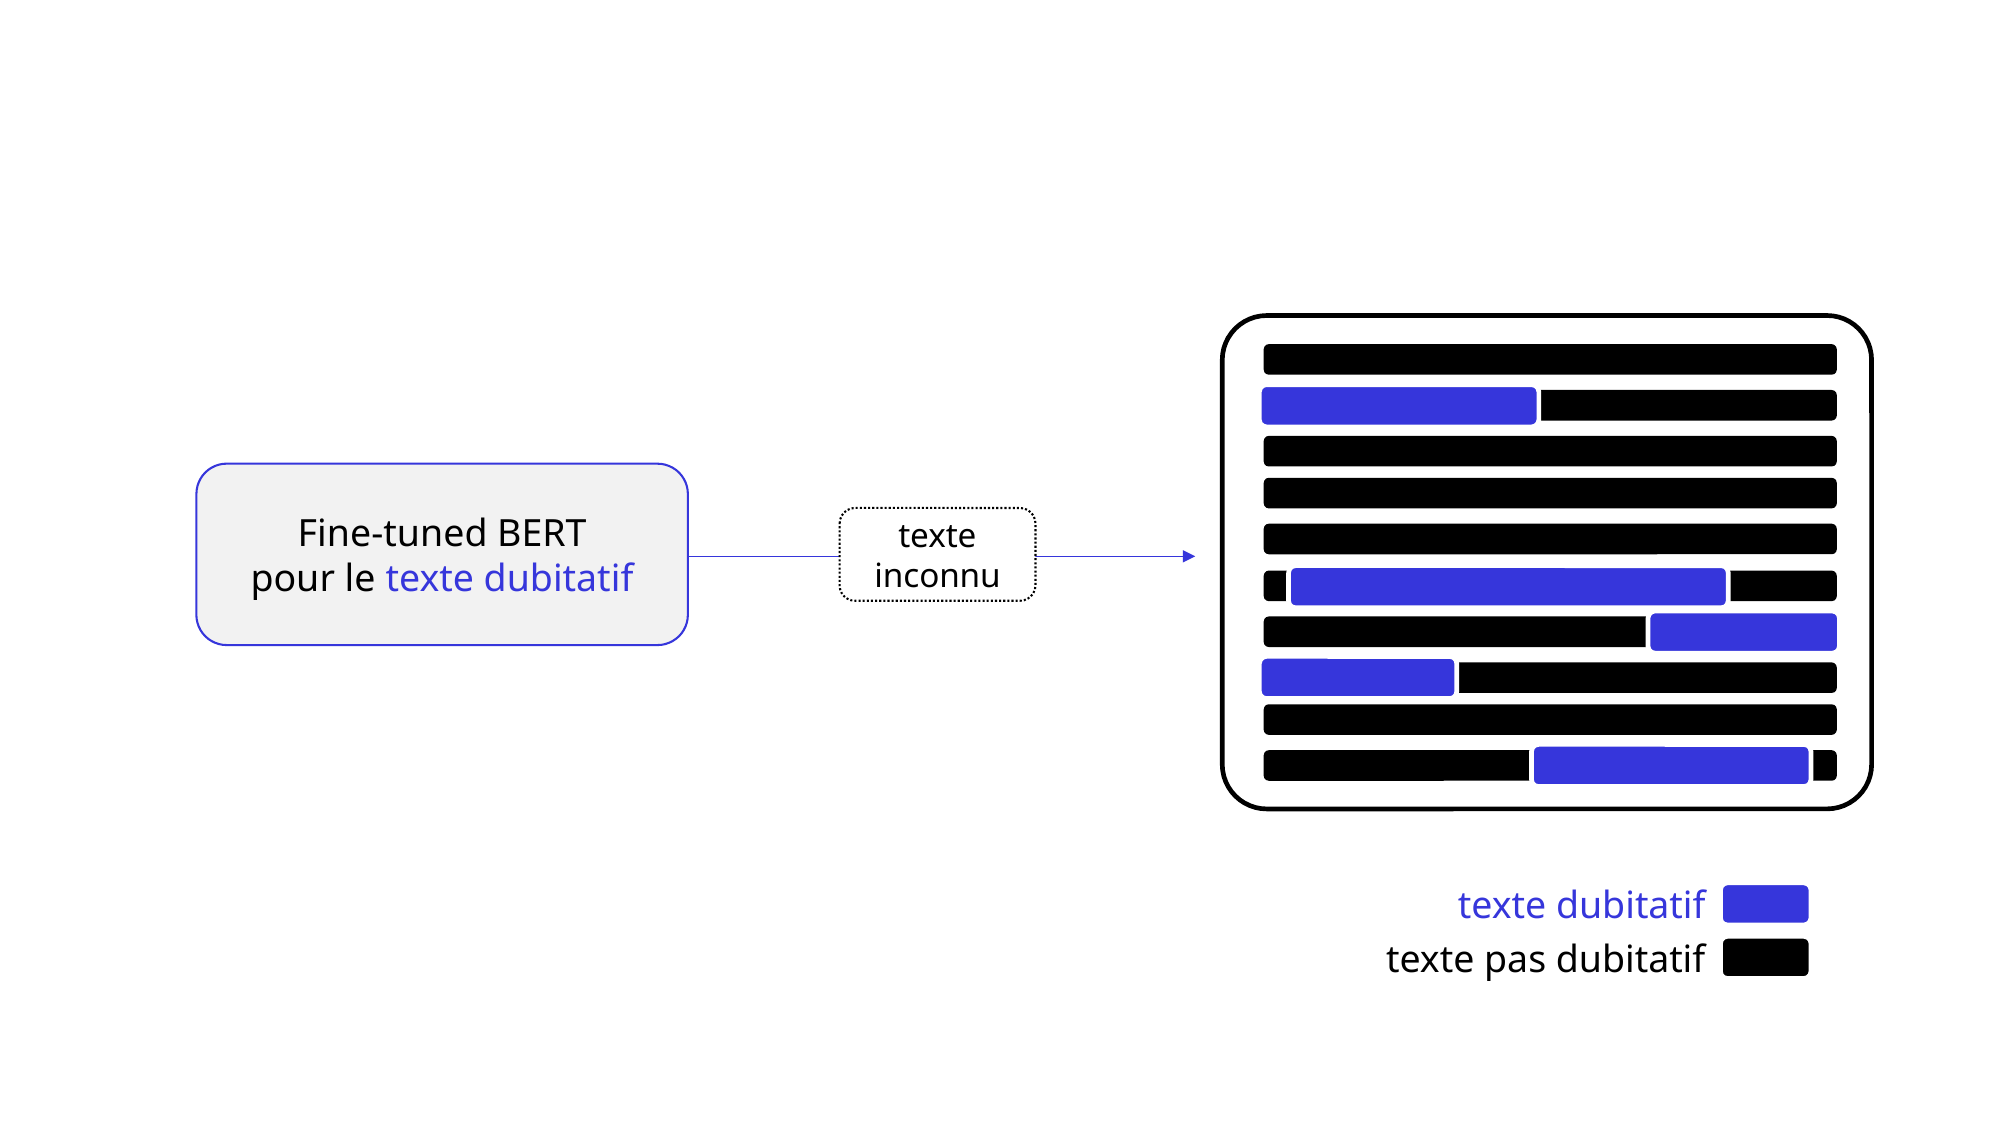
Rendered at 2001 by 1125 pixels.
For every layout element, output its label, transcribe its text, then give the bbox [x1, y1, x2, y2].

text_box texte inconnu [838, 557, 1037, 602]
text_box [1719, 881, 1813, 927]
text_box [1721, 935, 1813, 980]
text_box texte dubitatif [999, 873, 1721, 934]
text_box Fine-tuned BERT pour le texte dubitatif [195, 462, 689, 647]
text_box texte pas dubitatif [1350, 928, 1721, 988]
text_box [1263, 344, 1837, 384]
text_box [1221, 314, 1873, 810]
text_box texte inconnu [838, 506, 1037, 556]
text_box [1259, 384, 1840, 787]
